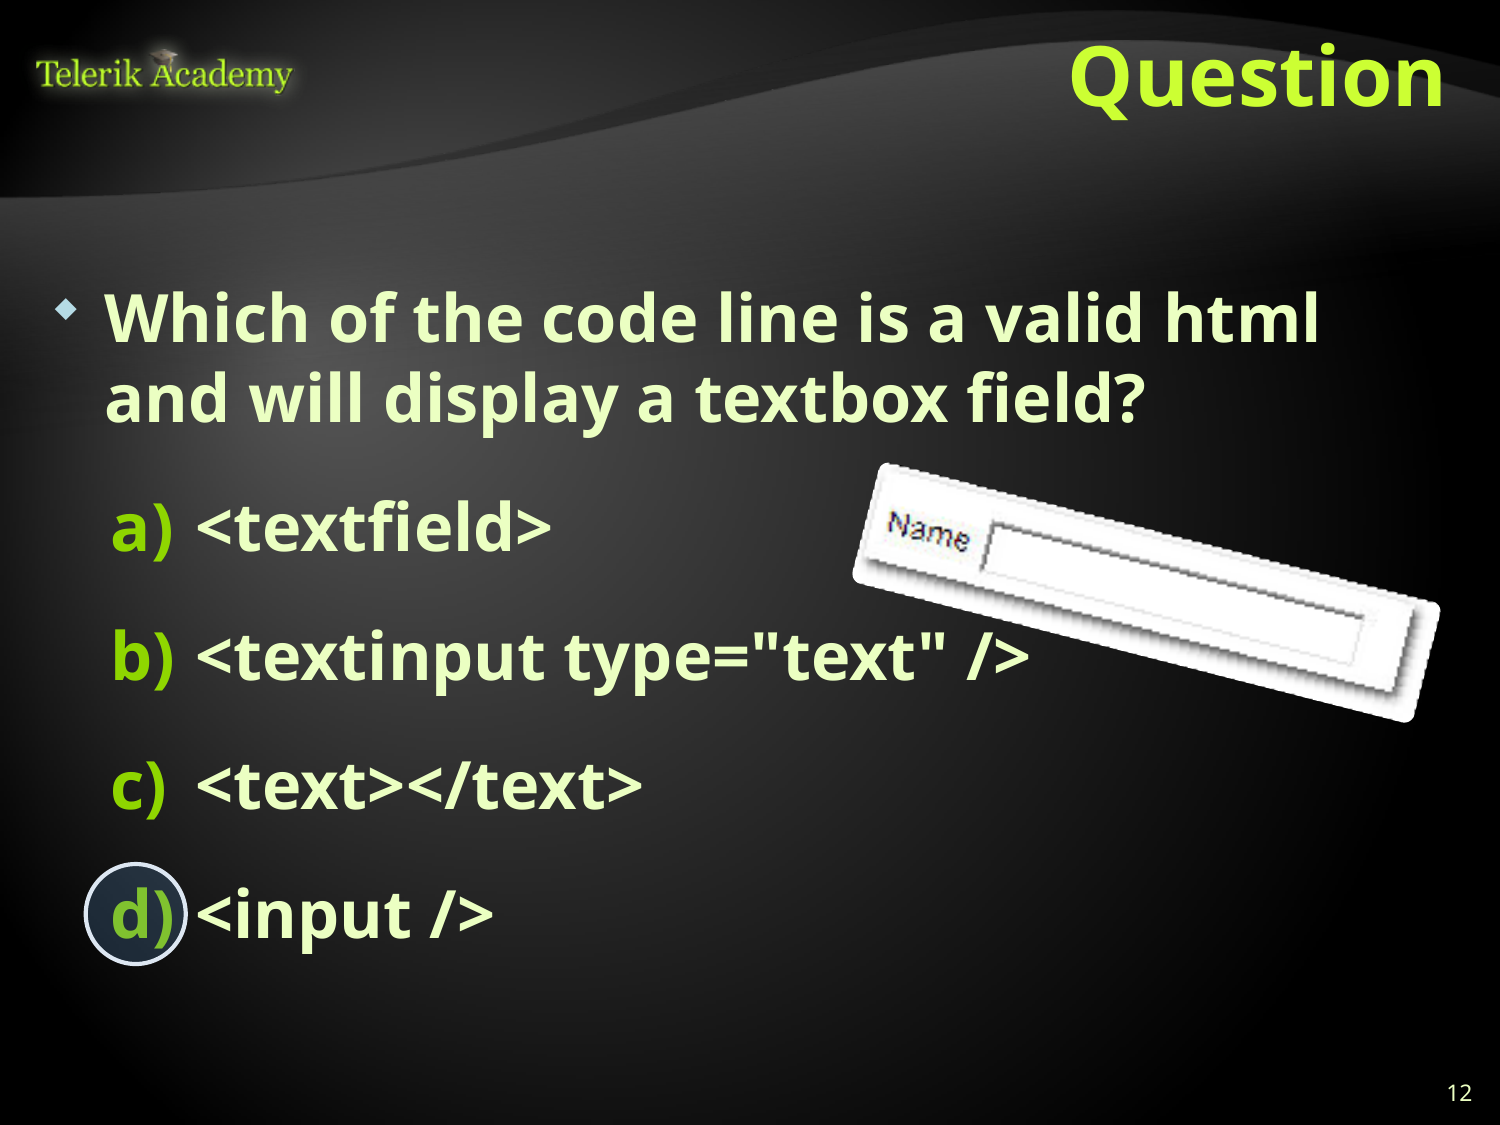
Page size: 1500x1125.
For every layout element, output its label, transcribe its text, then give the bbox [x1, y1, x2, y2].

picture [0, 0, 1500, 1125]
title Question [300, 12, 1463, 150]
slide_number 12 [1412, 1074, 1488, 1113]
text_box [83, 861, 188, 967]
list Which of the code line is a valid html and will display a textbox field? <textfield> <textinput type="text" /> <text></text> <input /> [37, 268, 1463, 967]
